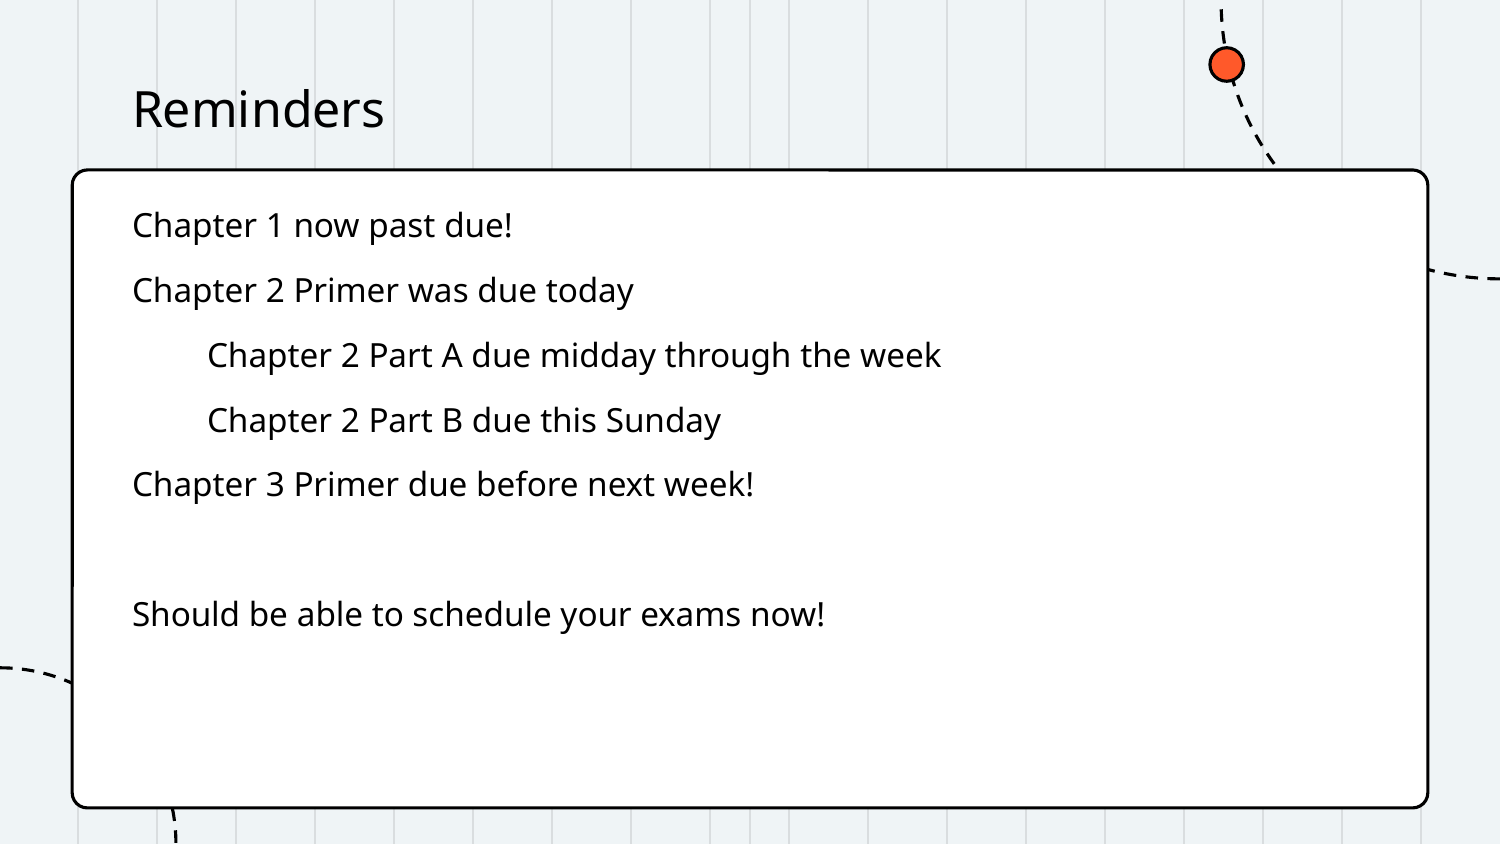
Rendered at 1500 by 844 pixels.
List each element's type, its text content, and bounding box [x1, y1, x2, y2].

list Chapter 1 now past due! Chapter 2 Primer was due today Chapter 2 Part A due midday through the week Chapter 2 Part B due this Sunday Chapter 3 Primer due before next week! Should be able to schedule your exams now! [117, 189, 1383, 750]
title Reminders [117, 62, 1383, 157]
